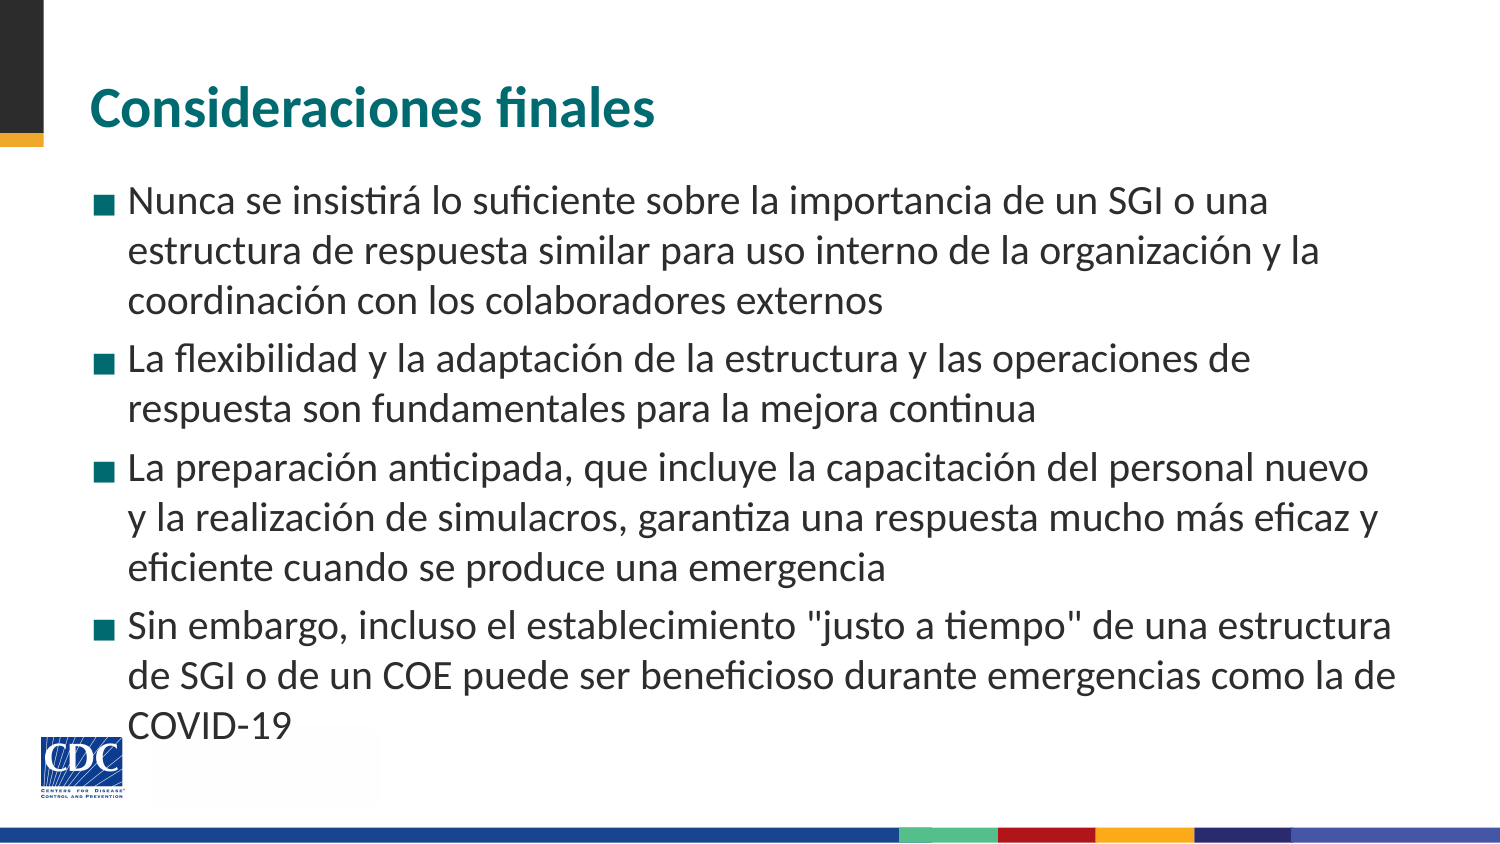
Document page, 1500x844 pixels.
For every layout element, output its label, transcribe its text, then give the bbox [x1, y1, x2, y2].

picture [150, 725, 381, 808]
list Nunca se insistirá lo suficiente sobre la importancia de un SGI o una estructura de respuesta similar para uso interno de la organización y la coordinación con los colaboradores externos La flexibilidad y la adaptación de la estructura y las operaciones de respuesta son fundamentales para la mejora continua La preparación anticipada, que incluye la capacitación del personal nuevo y la realización de simulacros, garantiza una respuesta mucho más eficaz y eficiente cuando se produce una emergencia Sin embargo, incluso el establecimiento "justo a tiempo" de una estructura de SGI o de un COE puede ser beneficioso durante emergencias como la de COVID-19 [75, 165, 1414, 714]
title Consideraciones finales [75, 33, 1425, 147]
picture [41, 737, 125, 798]
